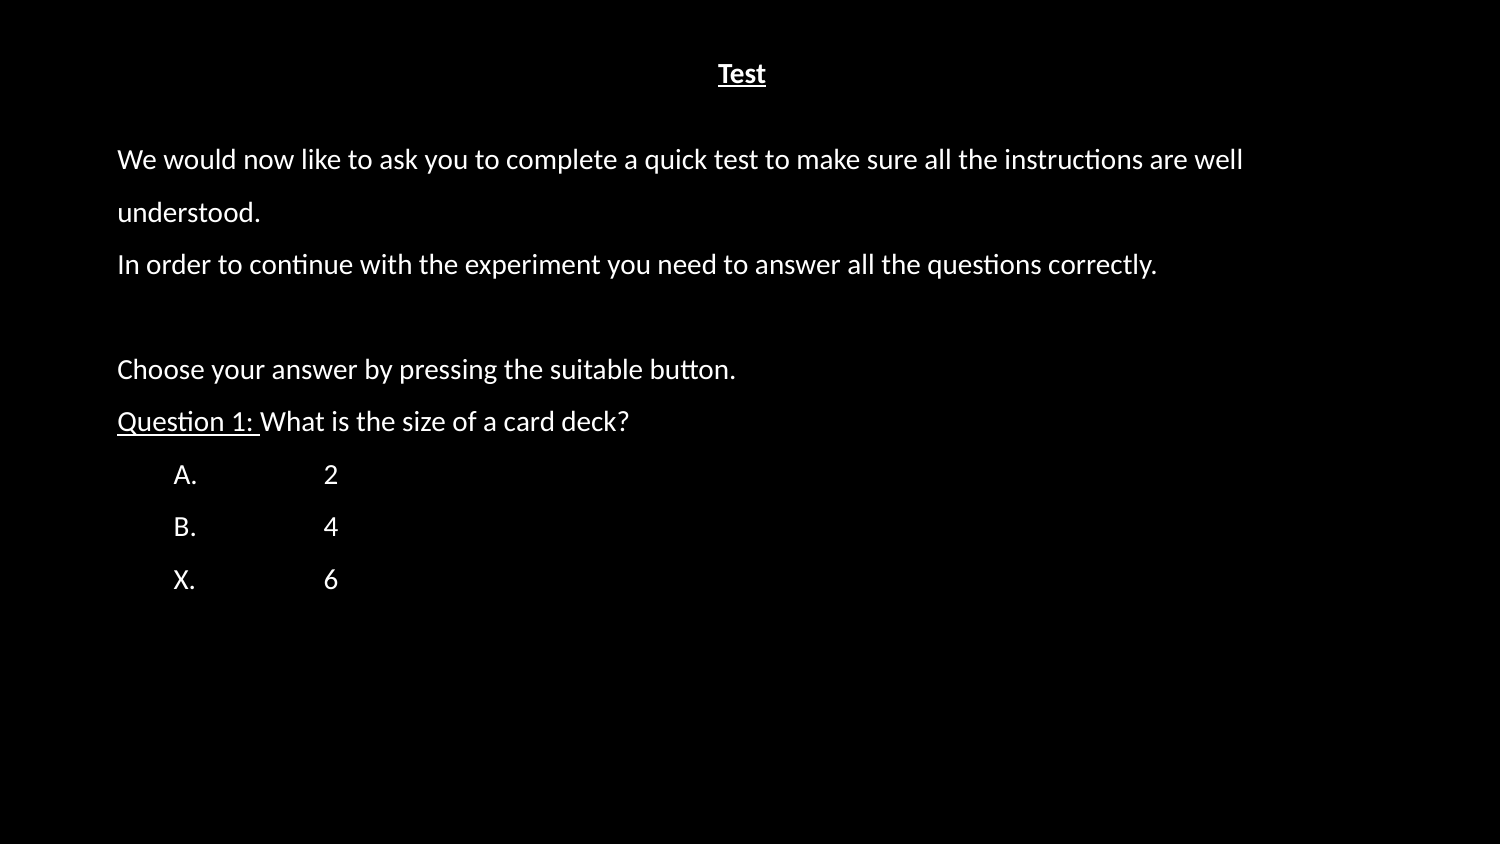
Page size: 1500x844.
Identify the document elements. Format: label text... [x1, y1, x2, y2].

text_box Test [698, 48, 787, 117]
text_box We would now like to ask you to complete a quick test to make sure all the instructions are well understood. In order to continue with the experiment you need to answer all the questions correctly. Choose your answer by pressing the suitable button. Question 1: What is the size of a card deck? A. 2 B. 4 X. 6 [106, 82, 1379, 665]
